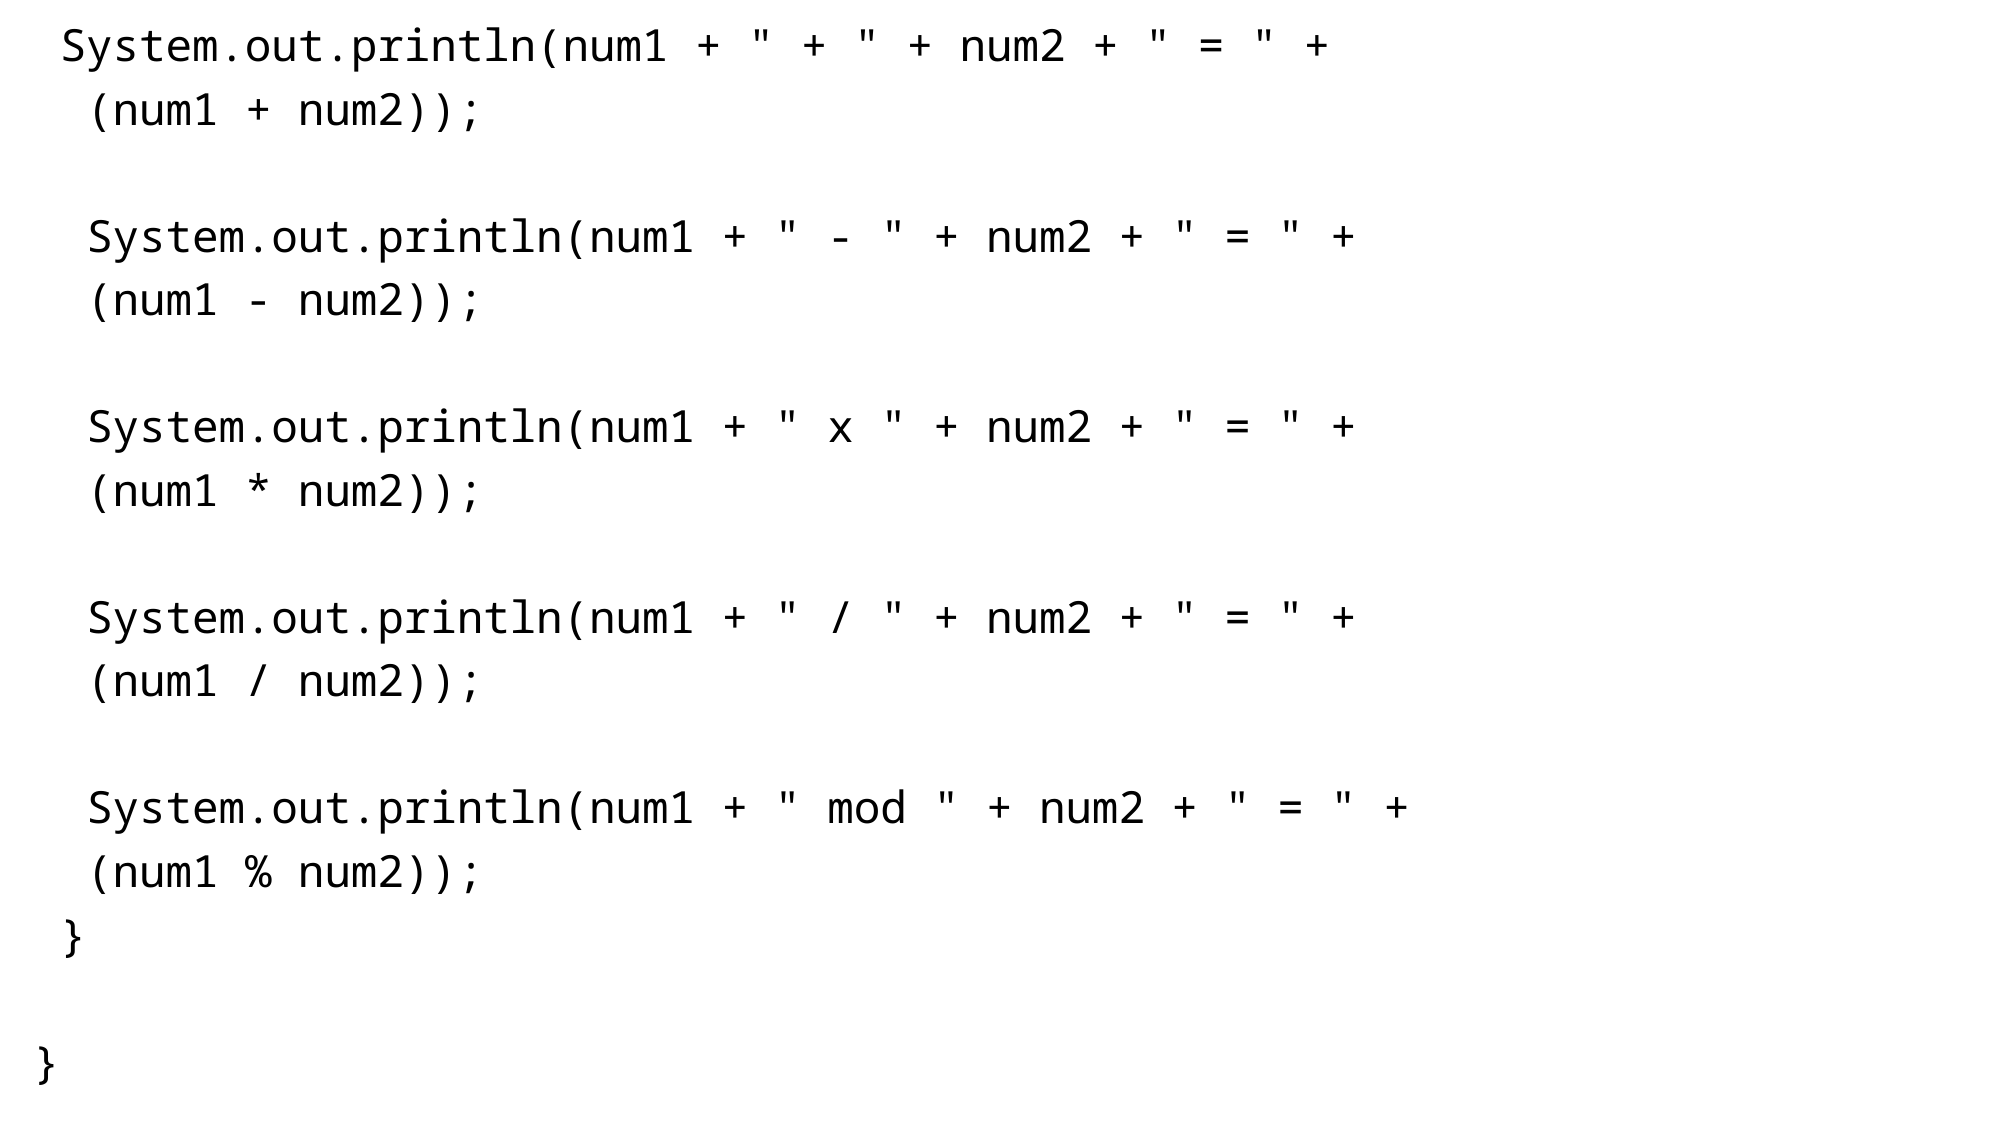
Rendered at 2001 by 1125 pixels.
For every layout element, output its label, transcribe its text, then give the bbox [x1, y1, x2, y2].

list System.out.println(num1 + " + " + num2 + " = " + (num1 + num2)); System.out.println(num1 + " - " + num2 + " = " + (num1 - num2)); System.out.println(num1 + " x " + num2 + " = " + (num1 * num2)); System.out.println(num1 + " / " + num2 + " = " + (num1 / num2)); System.out.println(num1 + " mod " + num2 + " = " + (num1 % num2)); } } [18, 15, 1982, 1105]
